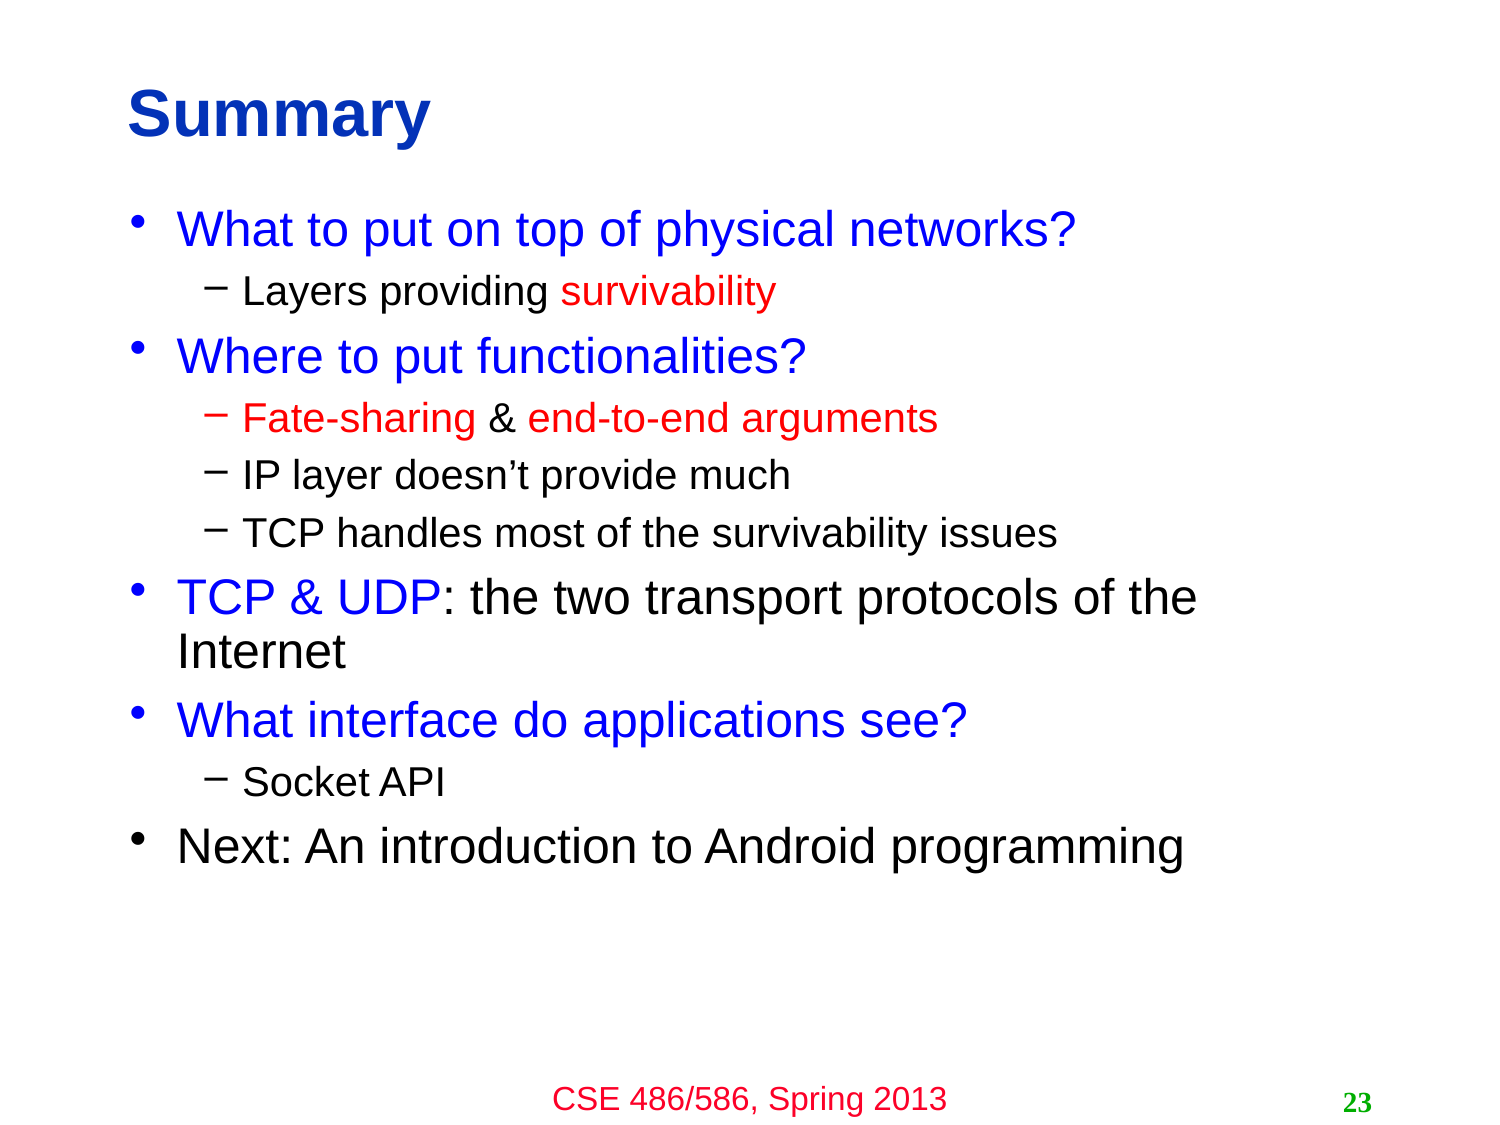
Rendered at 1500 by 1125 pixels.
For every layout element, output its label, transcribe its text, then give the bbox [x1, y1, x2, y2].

title Summary [112, 53, 1310, 176]
slide_number 23 [1074, 1076, 1388, 1125]
list What to put on top of physical networks? Layers providing survivability Where to put functionalities? Fate-sharing & end-to-end arguments IP layer doesn’t provide much TCP handles most of the survivability issues TCP & UDP: the two transport protocols of the Internet What interface do applications see? Socket API Next: An introduction to Android programming [114, 195, 1376, 1005]
